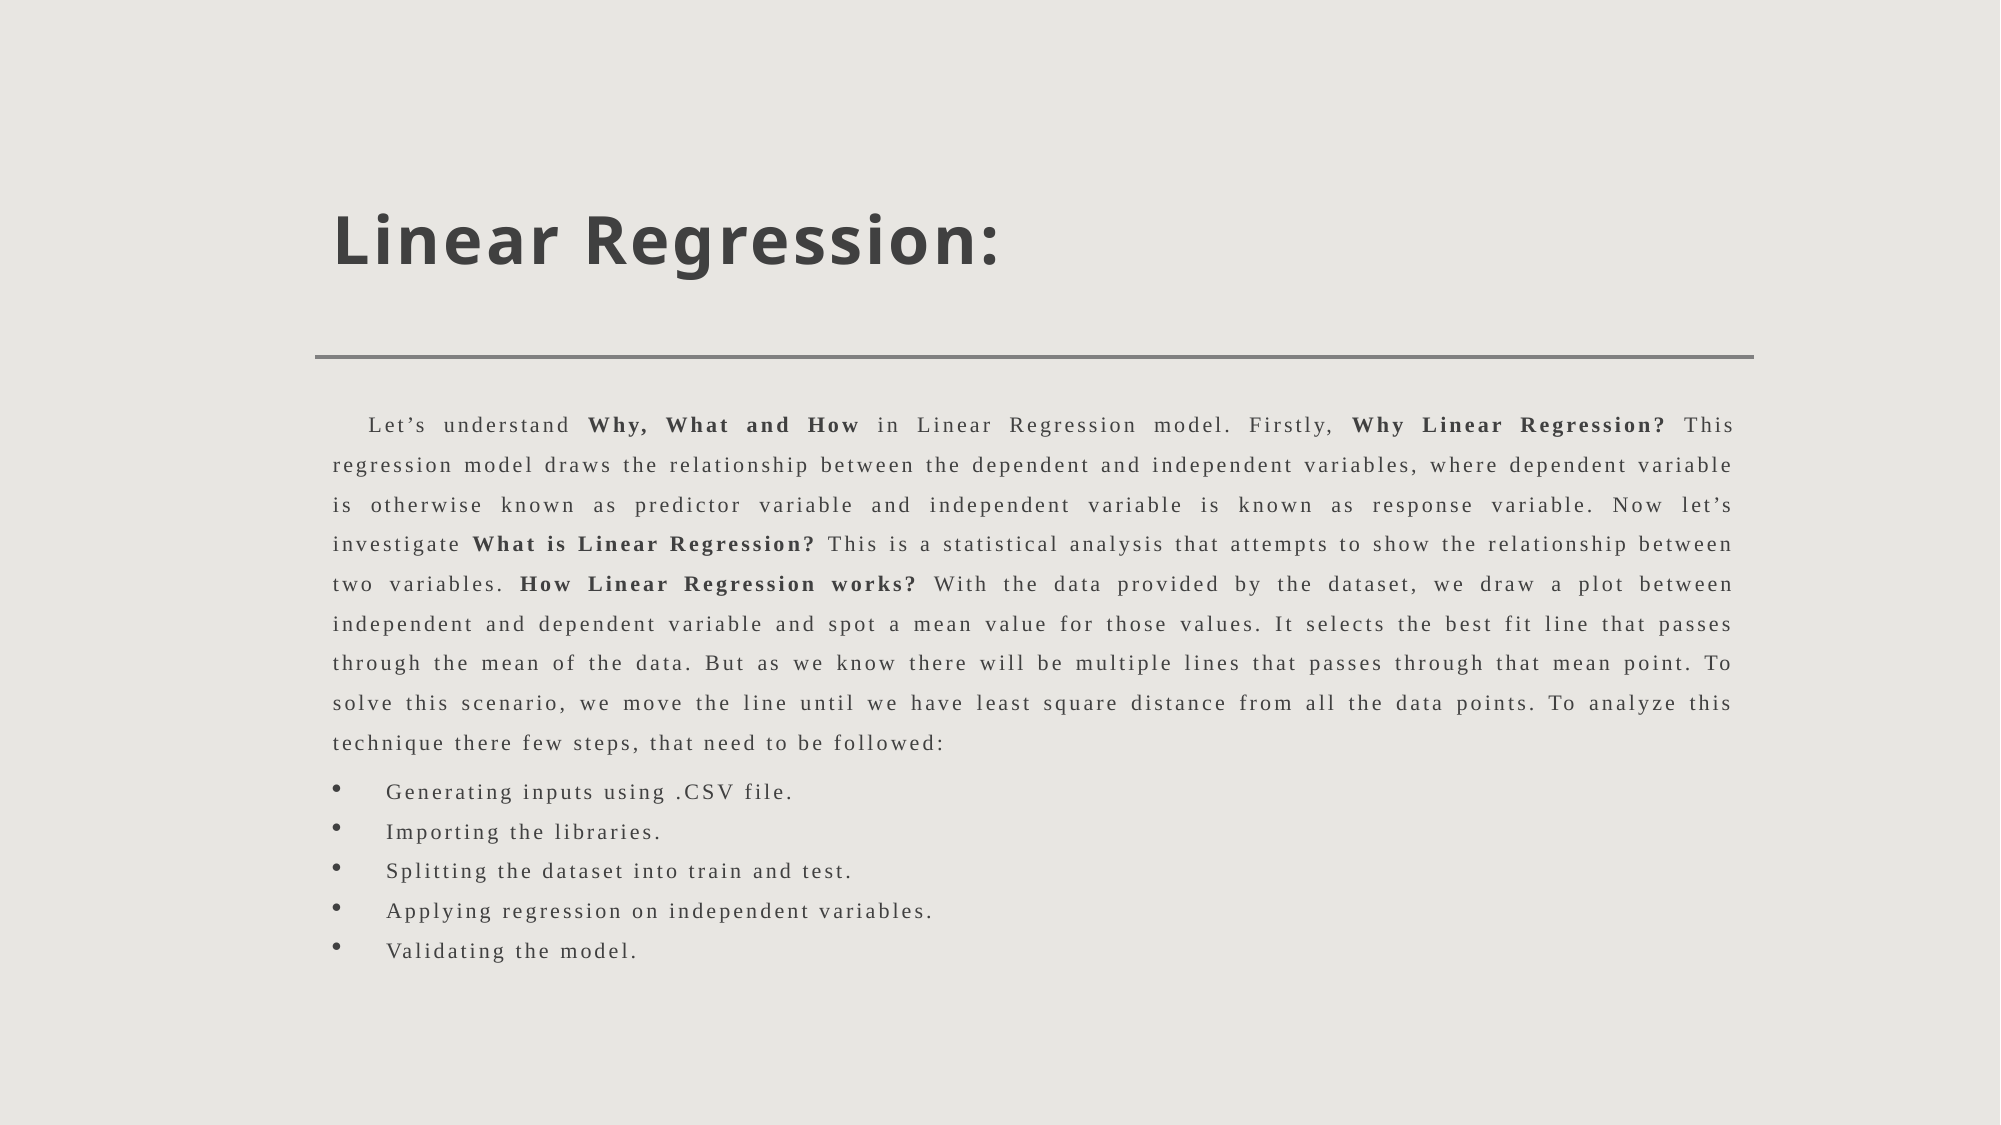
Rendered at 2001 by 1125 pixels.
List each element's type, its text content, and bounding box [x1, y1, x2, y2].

title Linear Regression: [315, 72, 1754, 294]
list Let’s understand Why, What and How in Linear Regression model. Firstly, Why Linear Regression? This regression model draws the relationship between the dependent and independent variables, where dependent variable is otherwise known as predictor variable and independent variable is known as response variable. Now let’s investigate What is Linear Regression? This is a statistical analysis that attempts to show the relationship between two variables. How Linear Regression works? With the data provided by the dataset, we draw a plot between independent and dependent variable and spot a mean value for those values. It selects the best fit line that passes through the mean of the data. But as we know there will be multiple lines that passes through that mean point. To solve this scenario, we move the line until we have least square distance from all the data points. To analyze this technique there few steps, that need to be followed: Generating inputs using .CSV file. Importing the libraries. Splitting the dataset into train and test. Applying regression on independent variables. Validating the model. [315, 379, 1754, 979]
